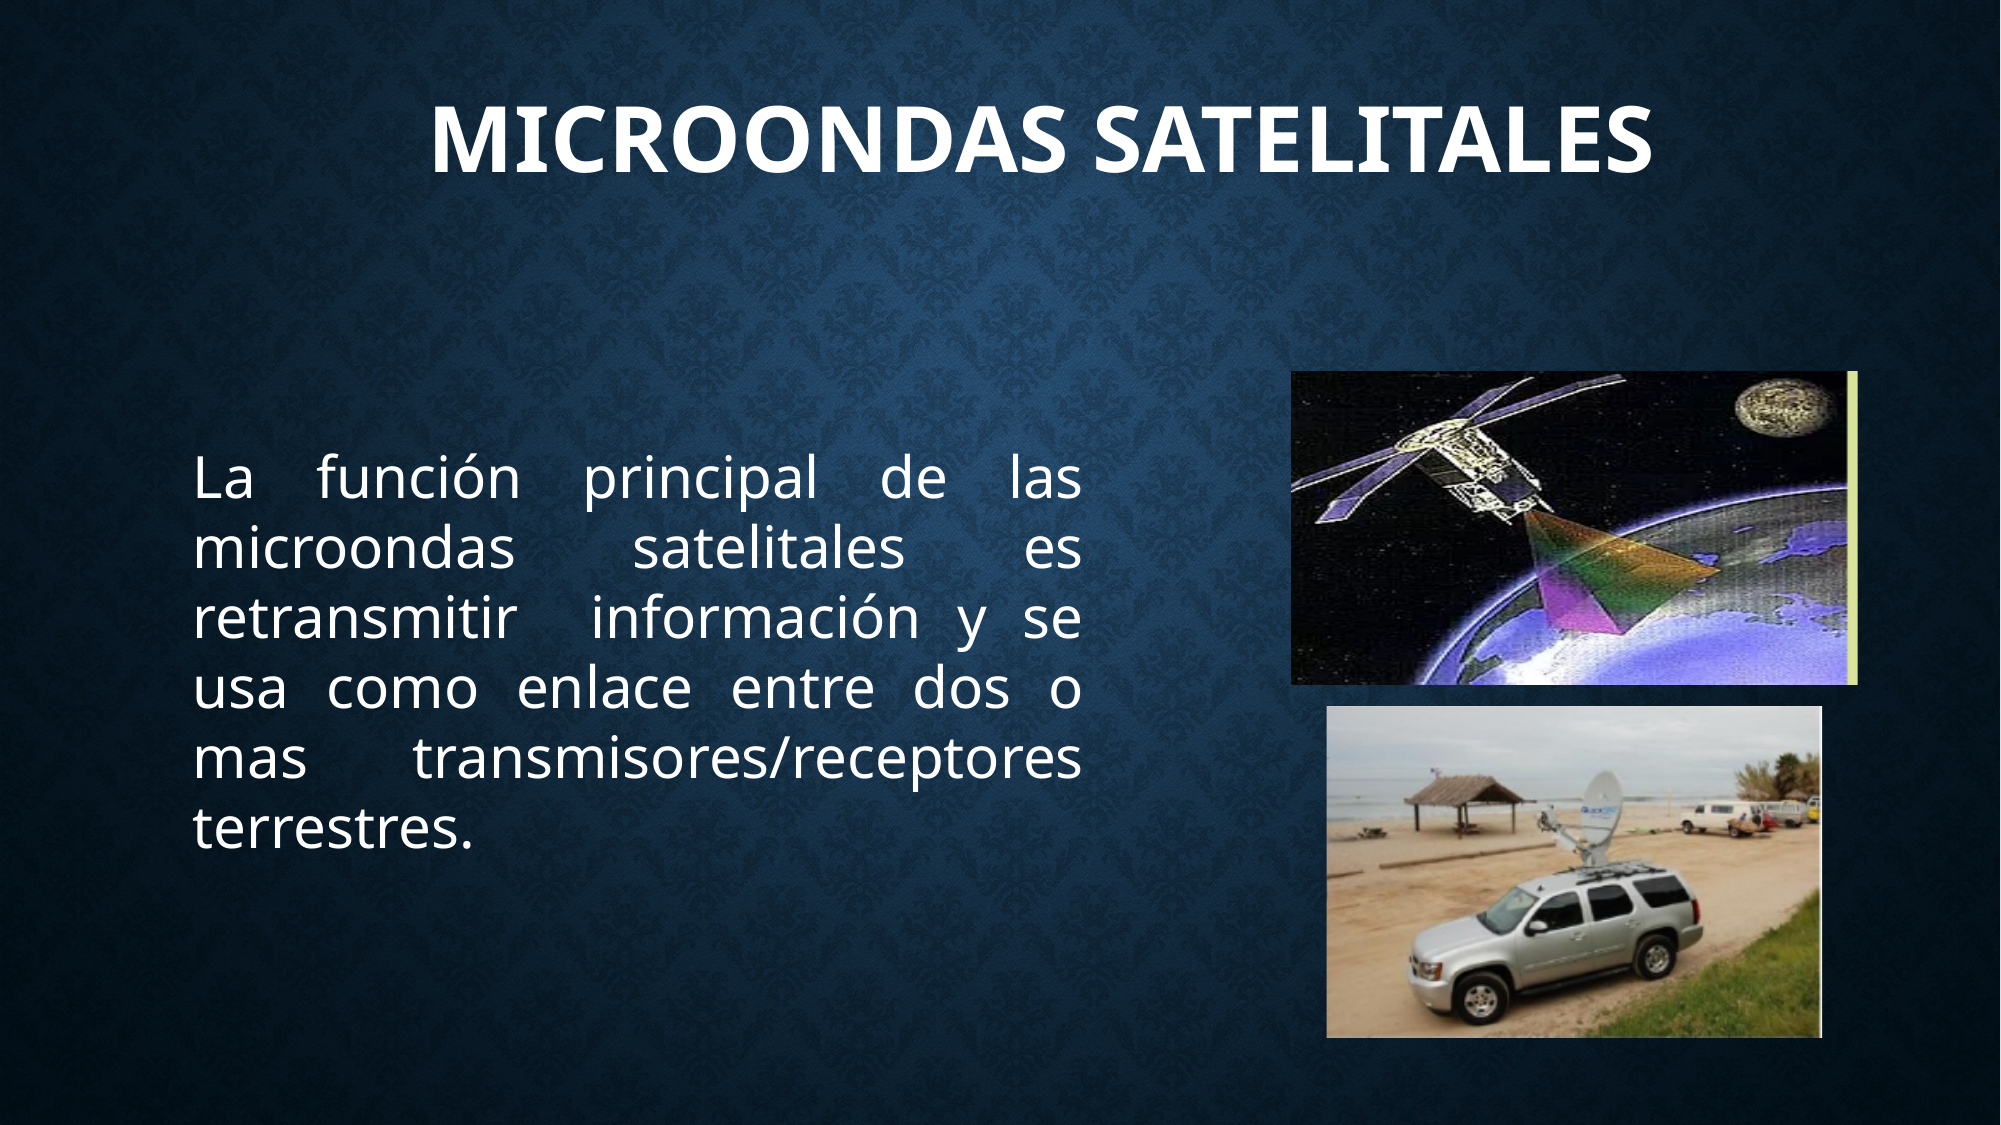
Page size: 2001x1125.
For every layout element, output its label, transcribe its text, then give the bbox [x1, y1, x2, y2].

picture [1290, 371, 1859, 686]
text_box Microondas satelitales [291, 73, 1793, 199]
picture [1326, 705, 1823, 1039]
text_box La función principal de las microondas satelitales es retransmitir información y se usa como enlace entre dos o mas transmisores/receptores terrestres. [178, 432, 1099, 868]
